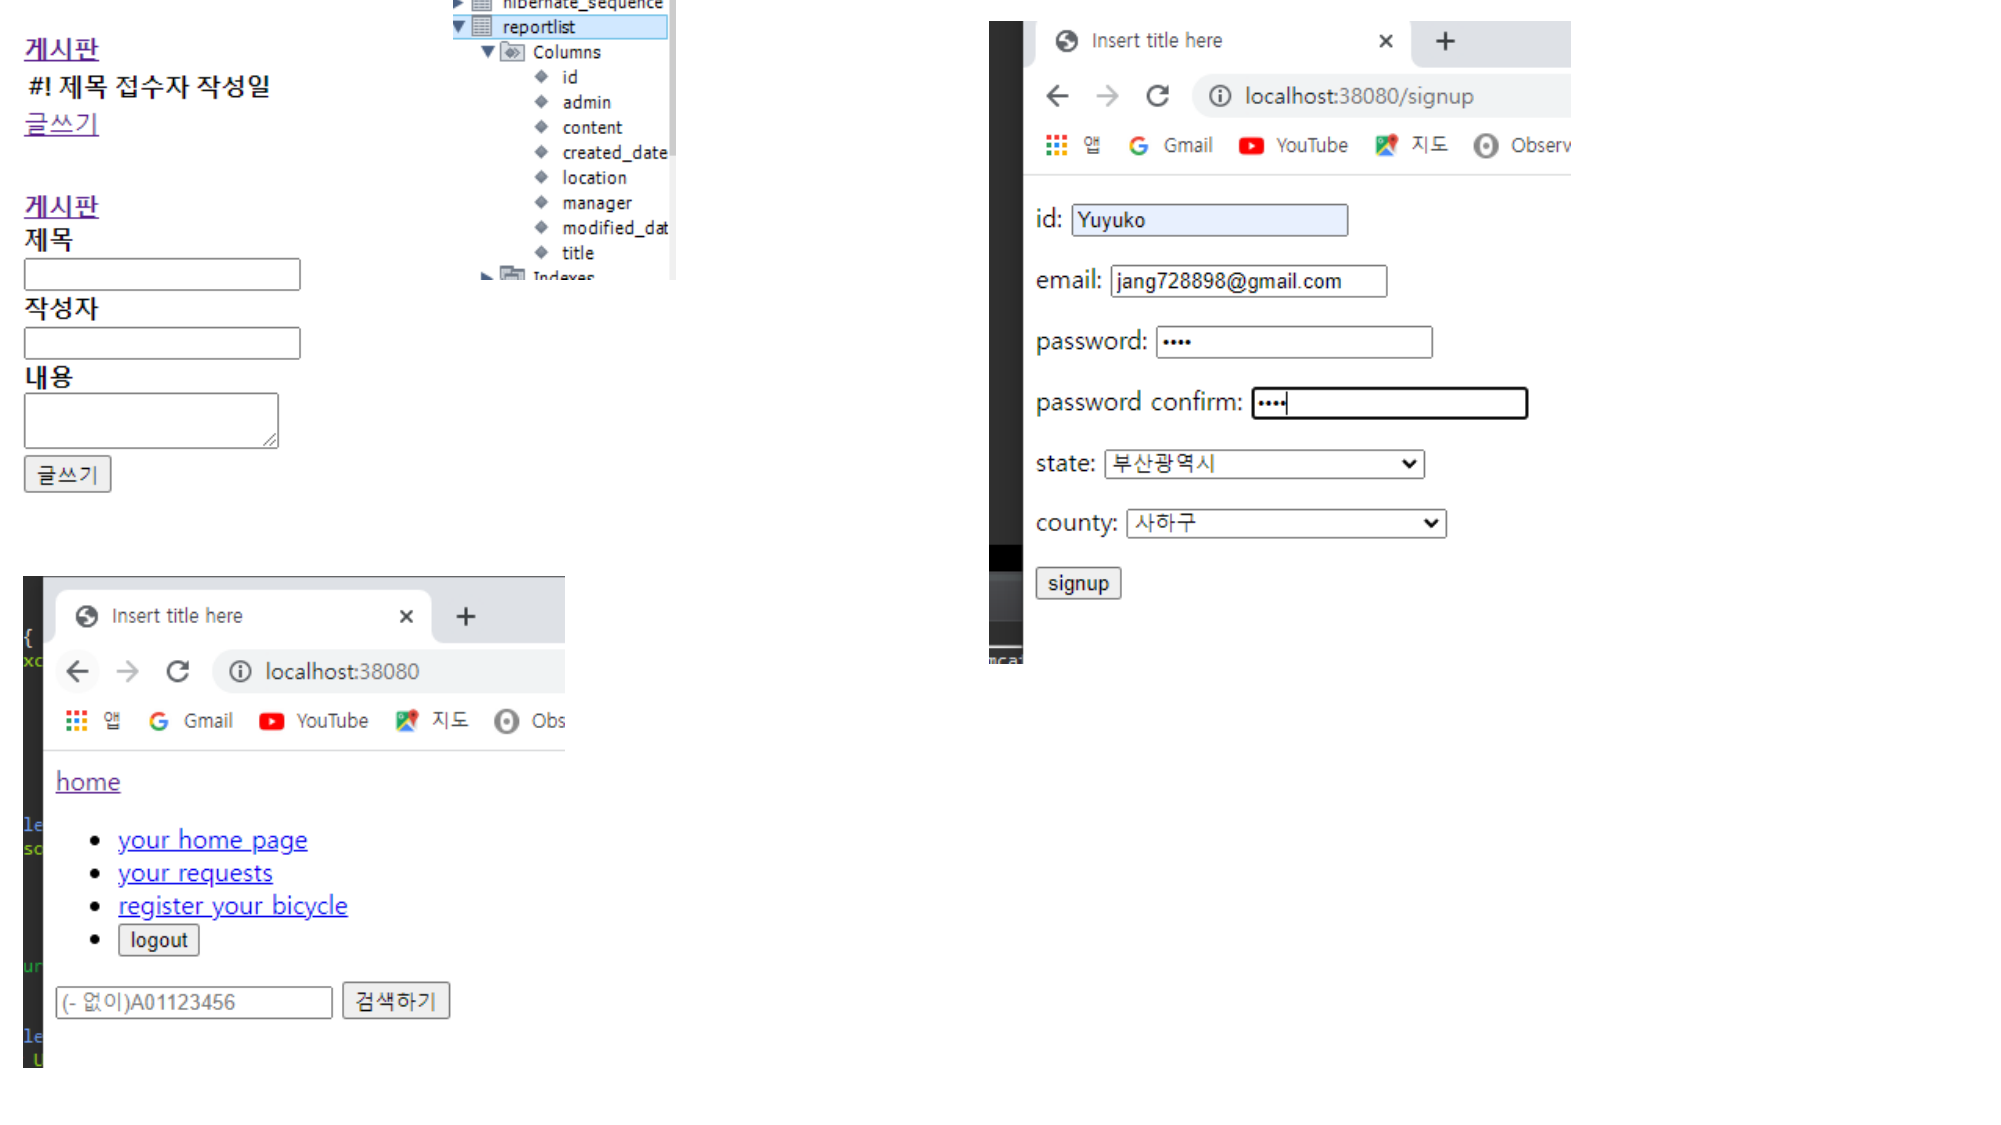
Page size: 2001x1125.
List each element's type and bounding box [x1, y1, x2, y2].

picture [989, 21, 1571, 664]
picture [18, 21, 565, 1068]
picture [453, 0, 676, 280]
